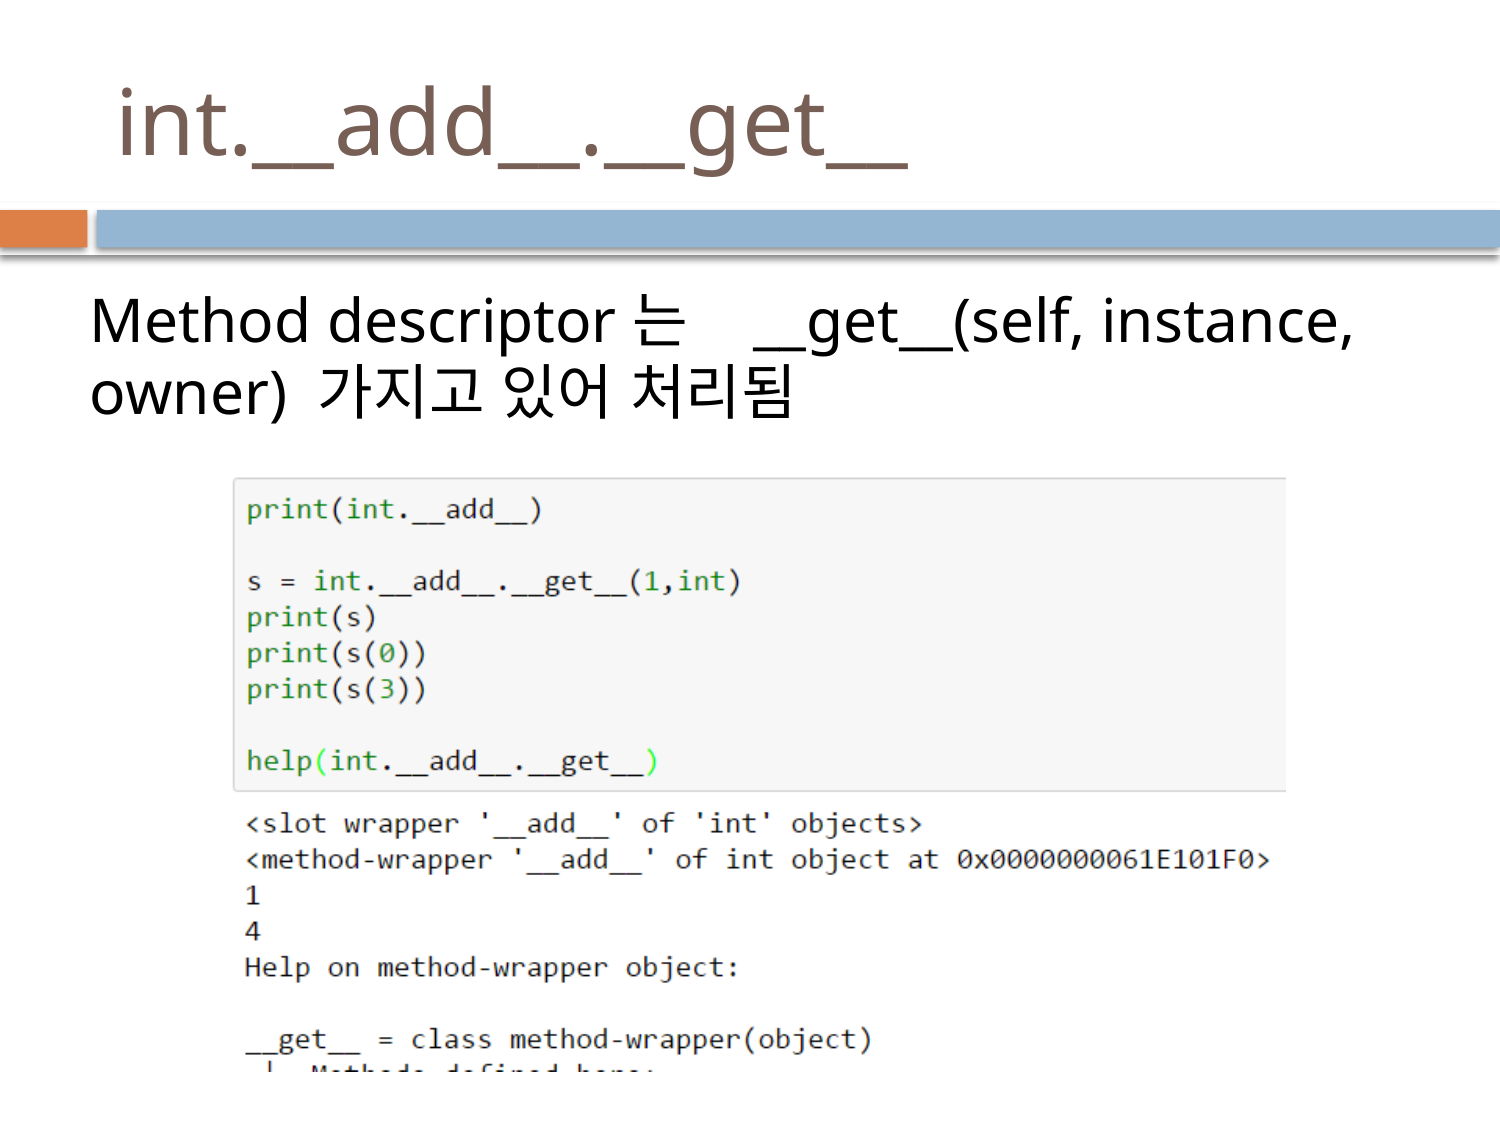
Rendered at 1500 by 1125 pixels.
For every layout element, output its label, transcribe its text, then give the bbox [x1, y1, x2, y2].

picture [216, 455, 1286, 1073]
list Method descriptor는 __get__(self, instance, owner) 가지고 있어 처리됨 [75, 274, 1425, 457]
title int.__add__.__get__ [100, 37, 1438, 200]
